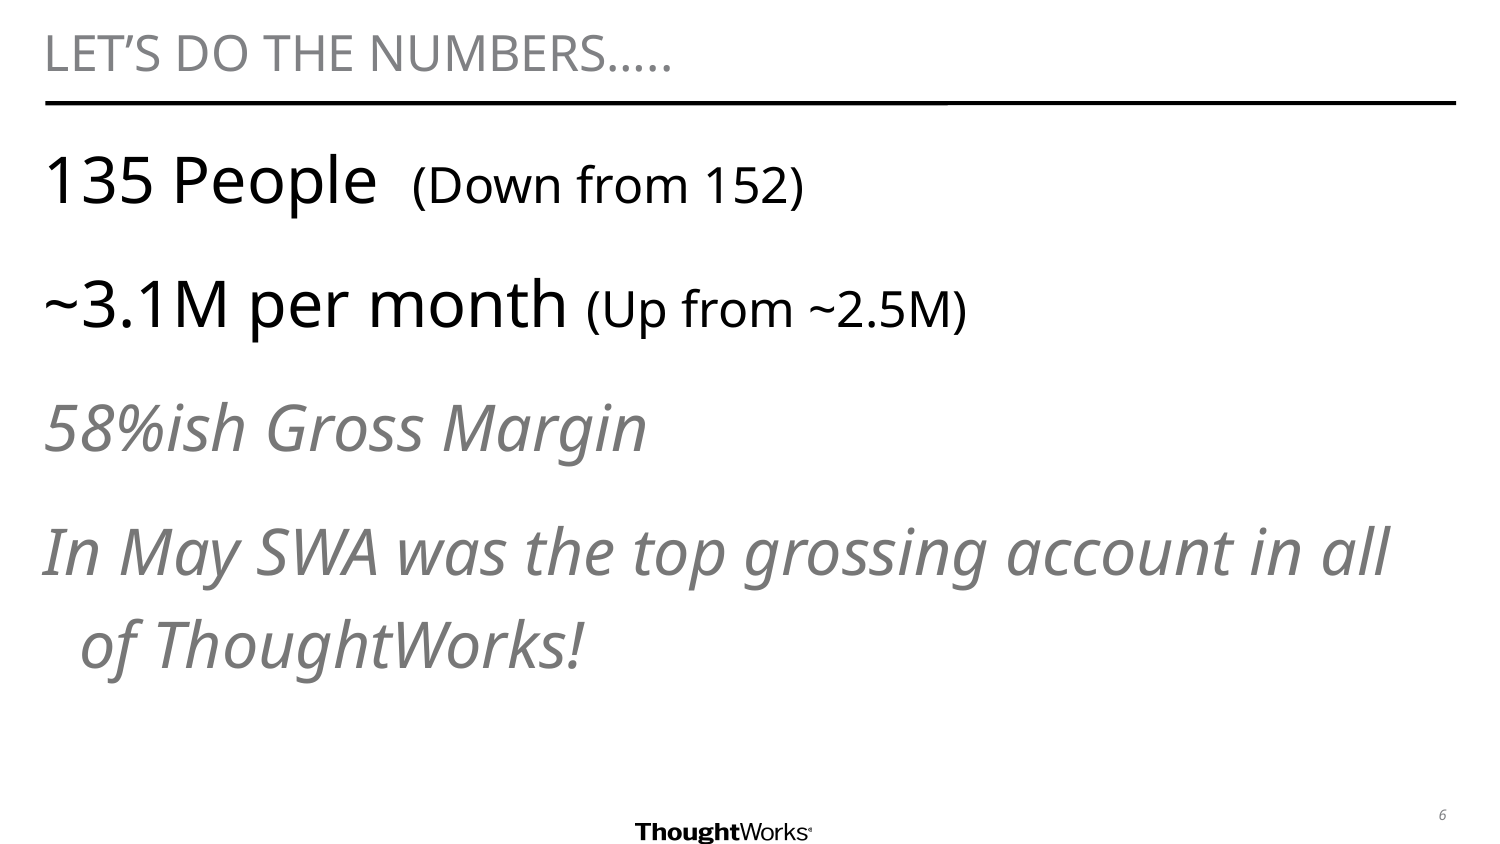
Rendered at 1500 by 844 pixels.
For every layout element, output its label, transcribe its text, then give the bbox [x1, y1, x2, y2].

slide_number 6 [1425, 800, 1457, 827]
picture [635, 823, 812, 844]
title LET’S DO THE NUMBERS….. [43, 26, 1457, 89]
list 135 People (Down from 152) ~3.1M per month (Up from ~2.5M) 58%ish Gross Margin In May SWA was the top grossing account in all of ThoughtWorks! [43, 123, 1457, 784]
